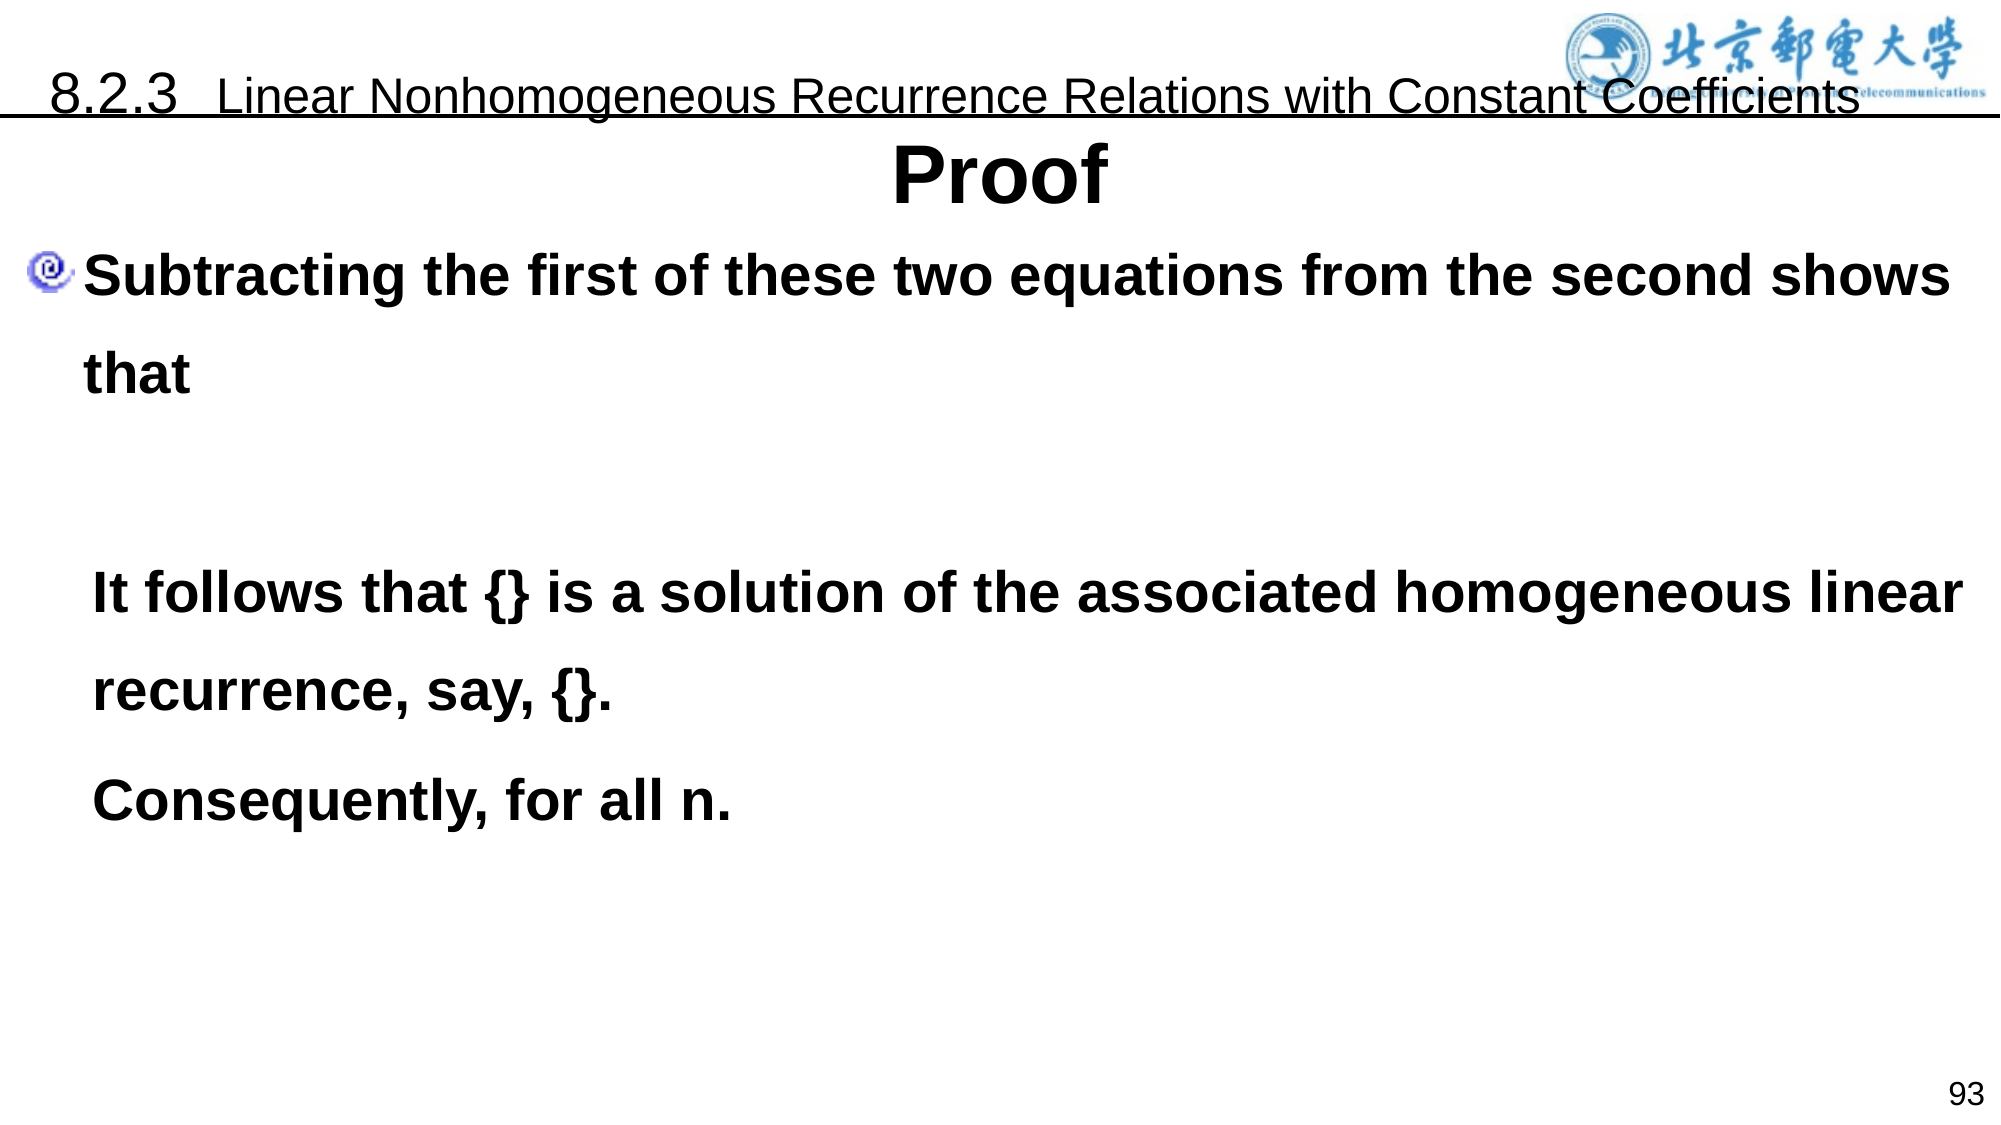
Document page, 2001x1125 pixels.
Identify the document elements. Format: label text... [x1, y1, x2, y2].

picture [27, 251, 75, 293]
text_box Proof [634, 135, 1366, 228]
text_box 8.2.3 Linear Nonhomogeneous Recurrence Relations with Constant Coefficients [34, 0, 2000, 135]
